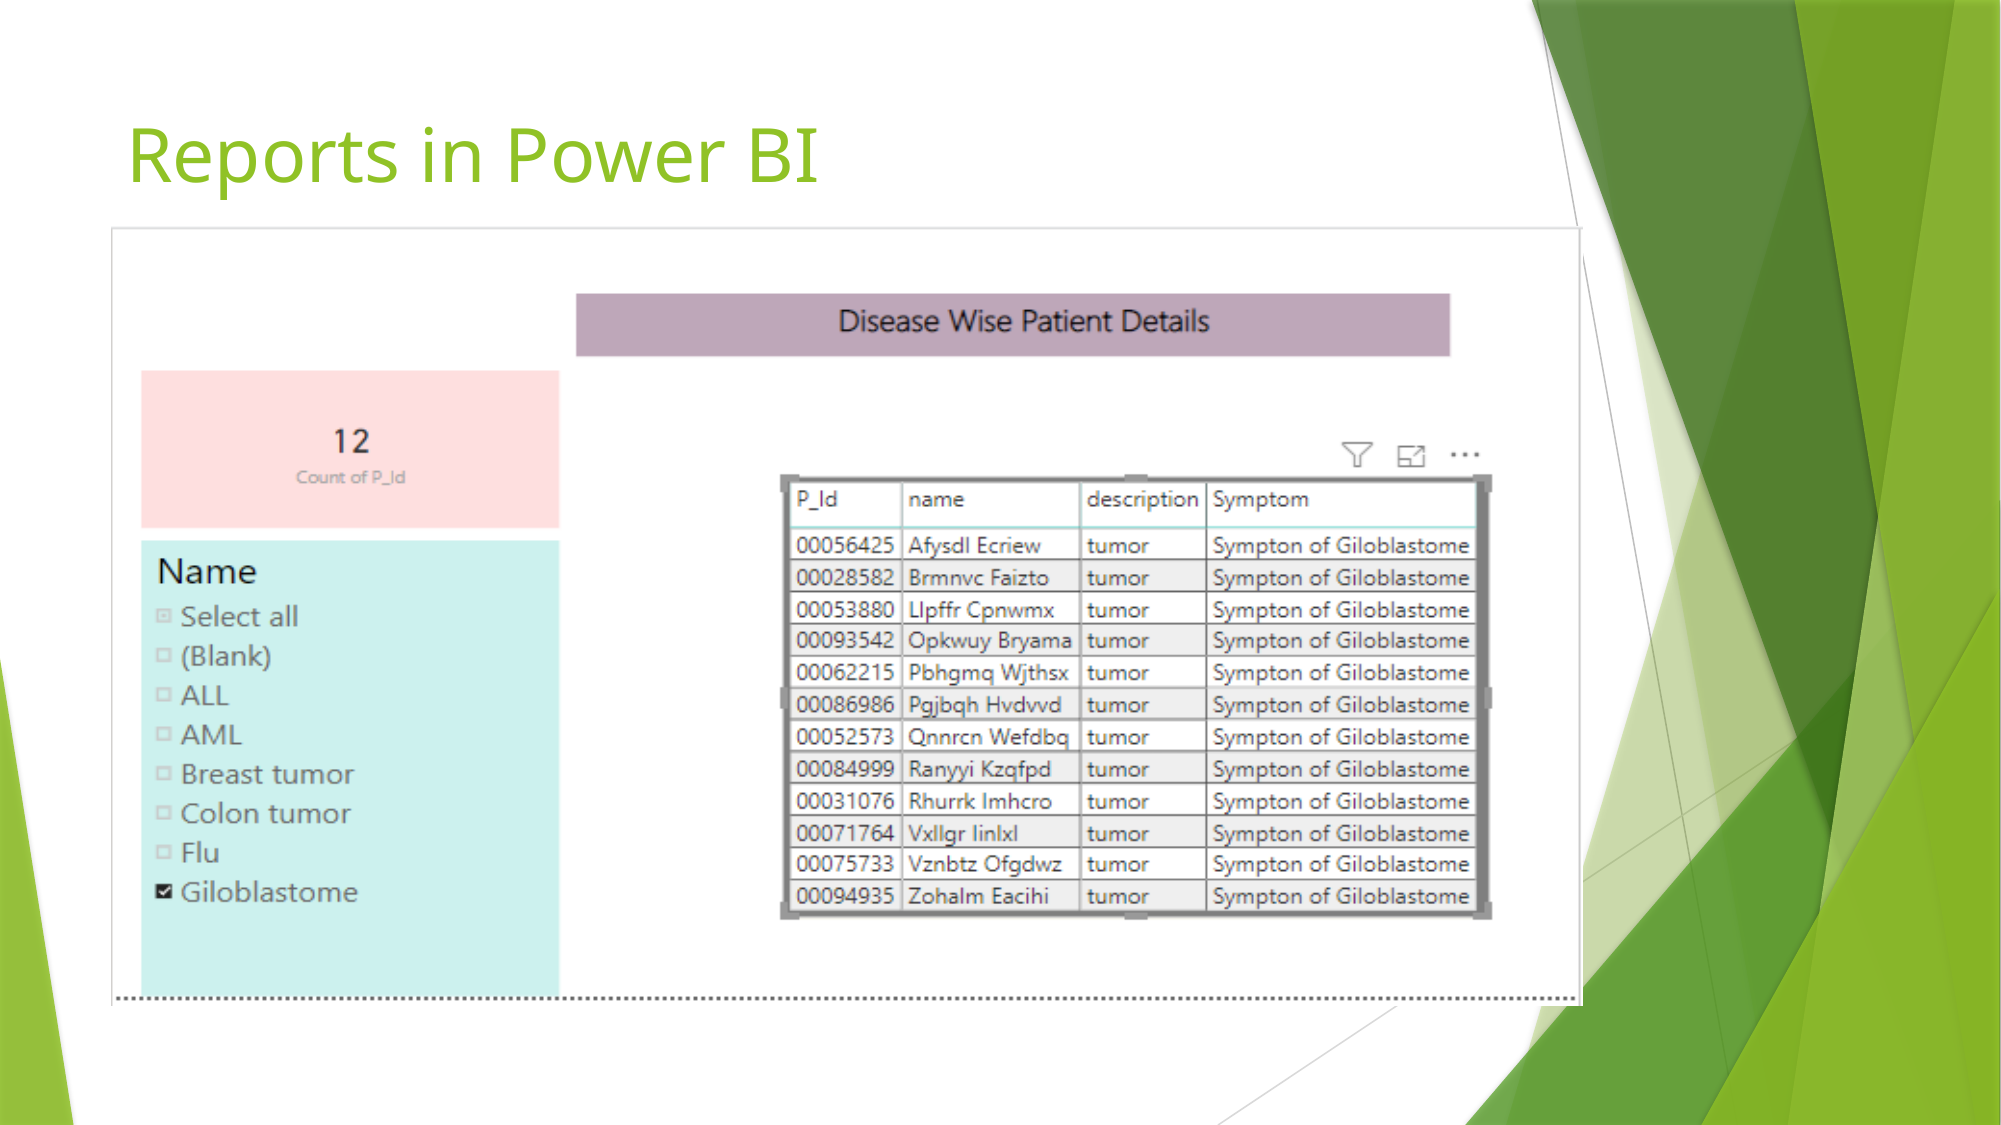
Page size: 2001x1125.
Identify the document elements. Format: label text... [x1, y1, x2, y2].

title Reports in Power BI [111, 99, 1522, 225]
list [110, 226, 1583, 1007]
